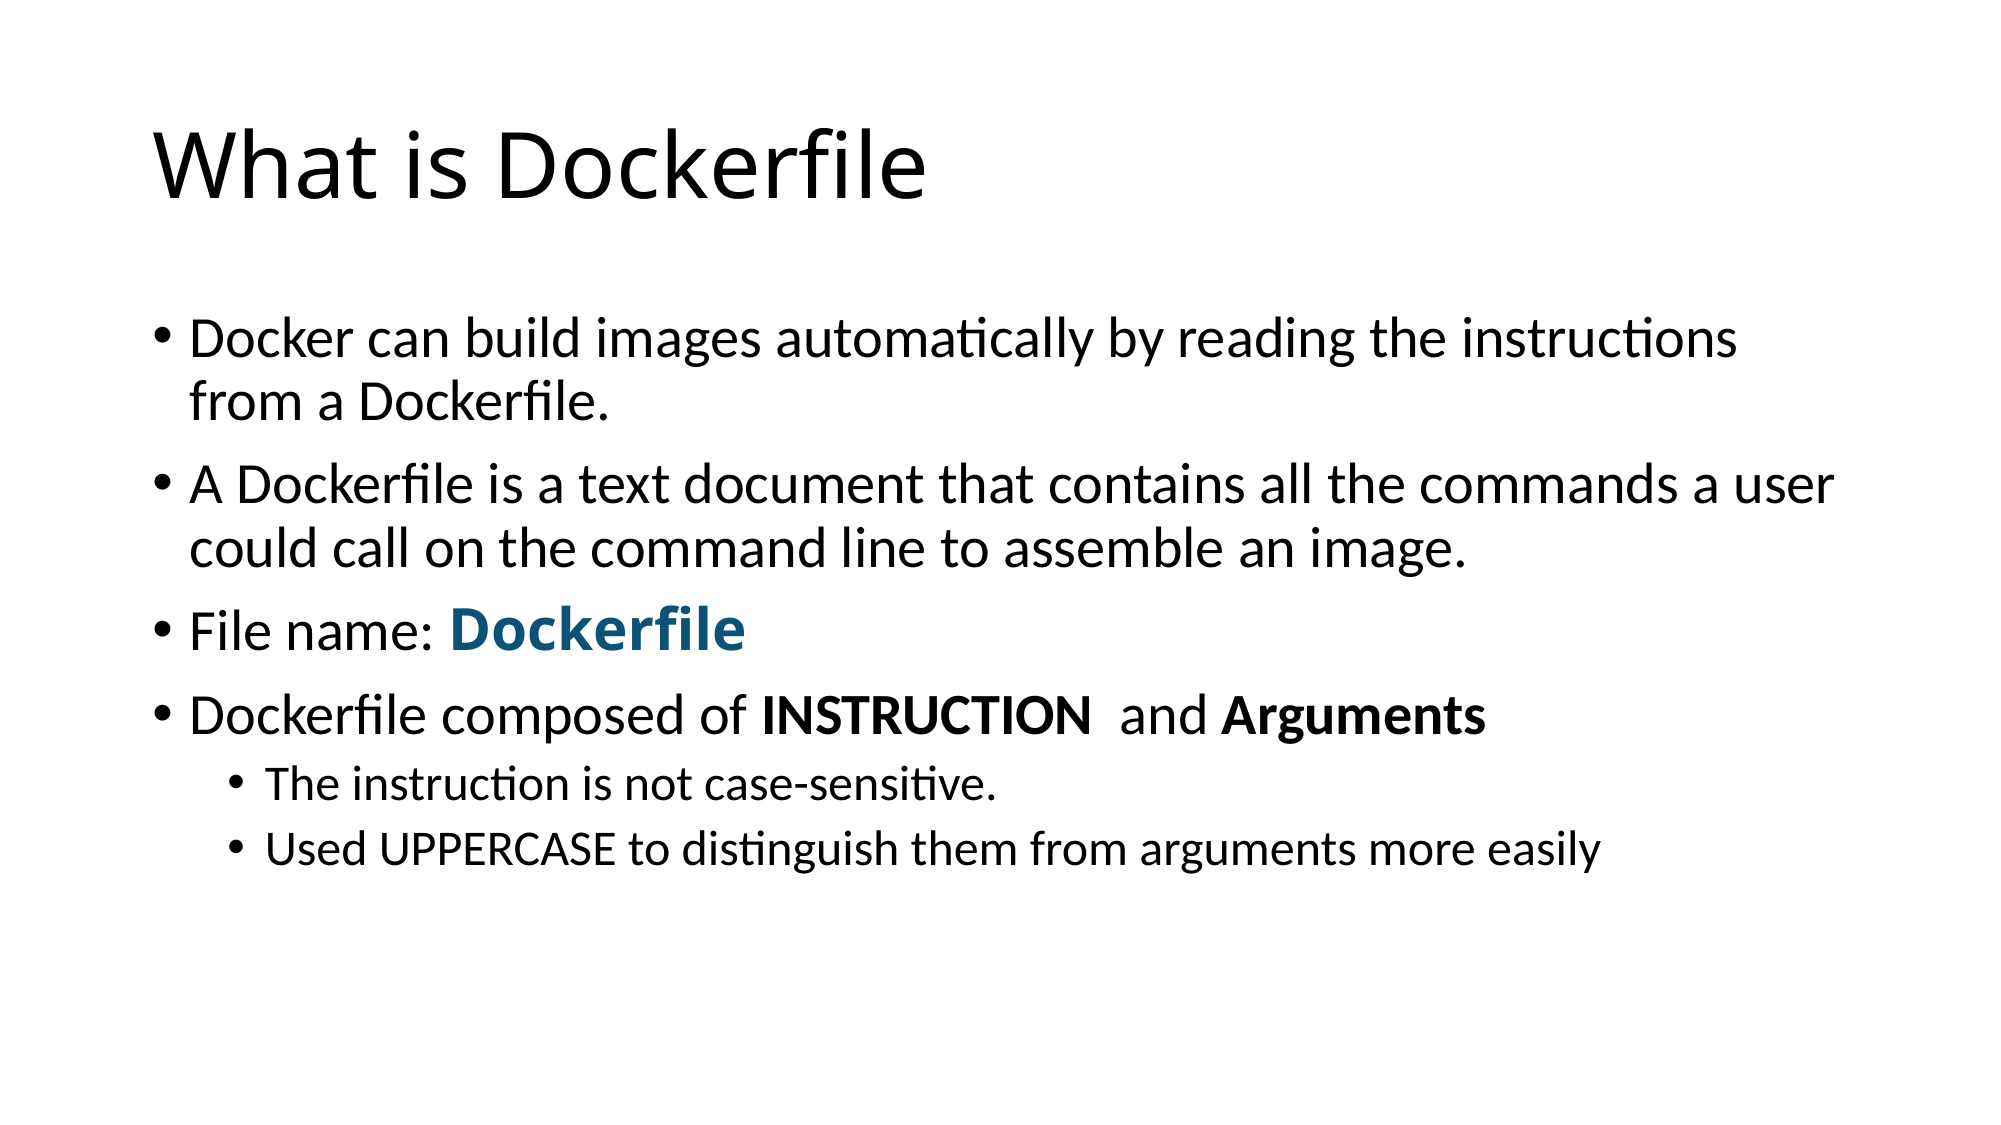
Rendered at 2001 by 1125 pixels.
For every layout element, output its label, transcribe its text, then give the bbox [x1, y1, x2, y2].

title What is Dockerfile [137, 59, 1863, 278]
list Docker can build images automatically by reading the instructions from a Dockerfile. A Dockerfile is a text document that contains all the commands a user could call on the command line to assemble an image. File name: Dockerfile Dockerfile composed of INSTRUCTION and Arguments The instruction is not case-sensitive. Used UPPERCASE to distinguish them from arguments more easily [137, 299, 1863, 1014]
